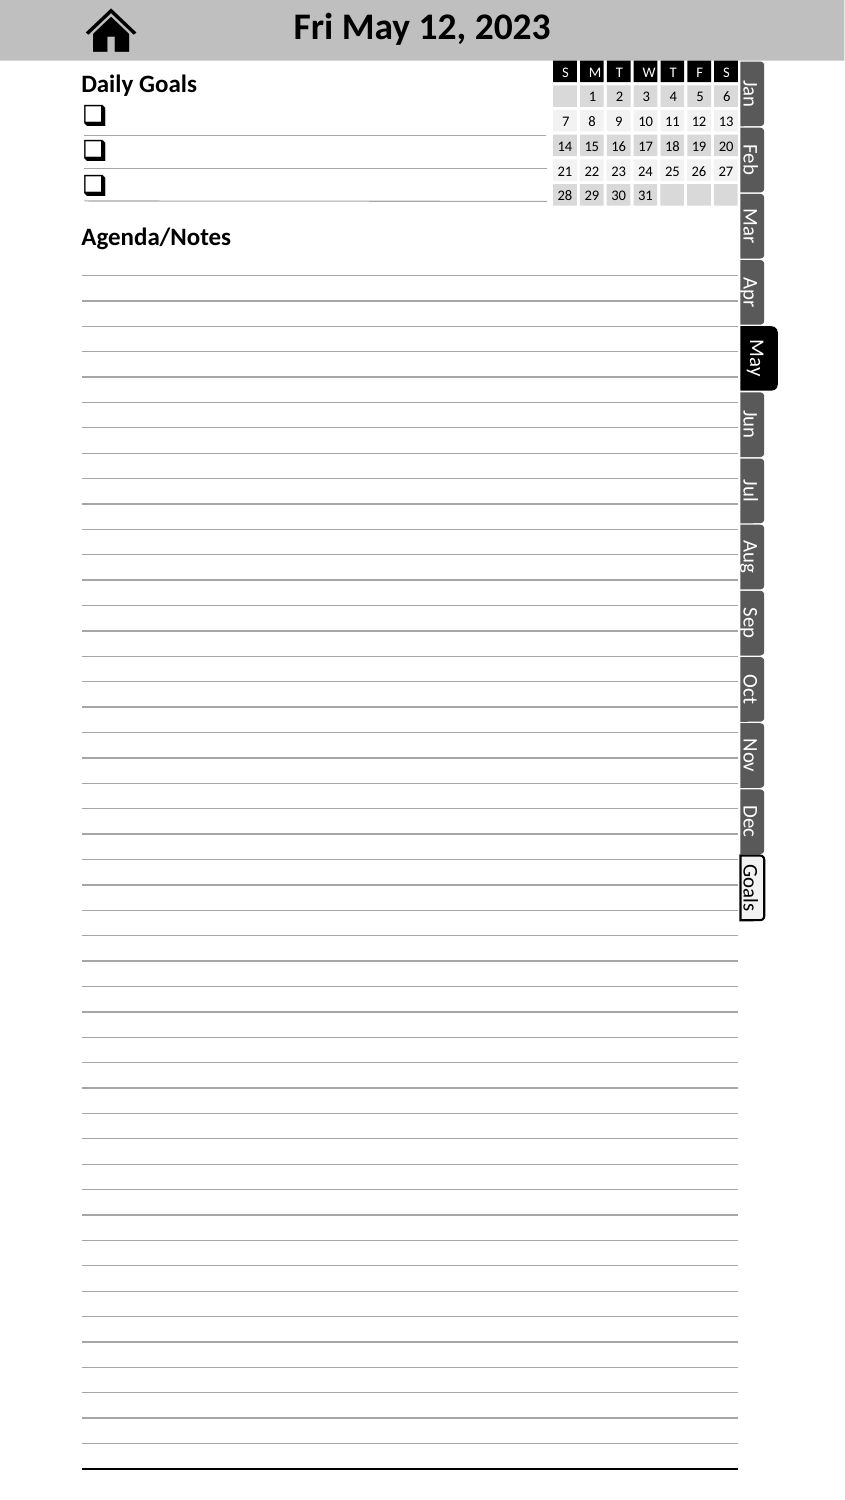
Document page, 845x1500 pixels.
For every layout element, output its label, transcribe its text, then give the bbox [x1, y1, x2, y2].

list Fri May 12, 2023 [190, 0, 655, 61]
picture [82, 1, 140, 59]
